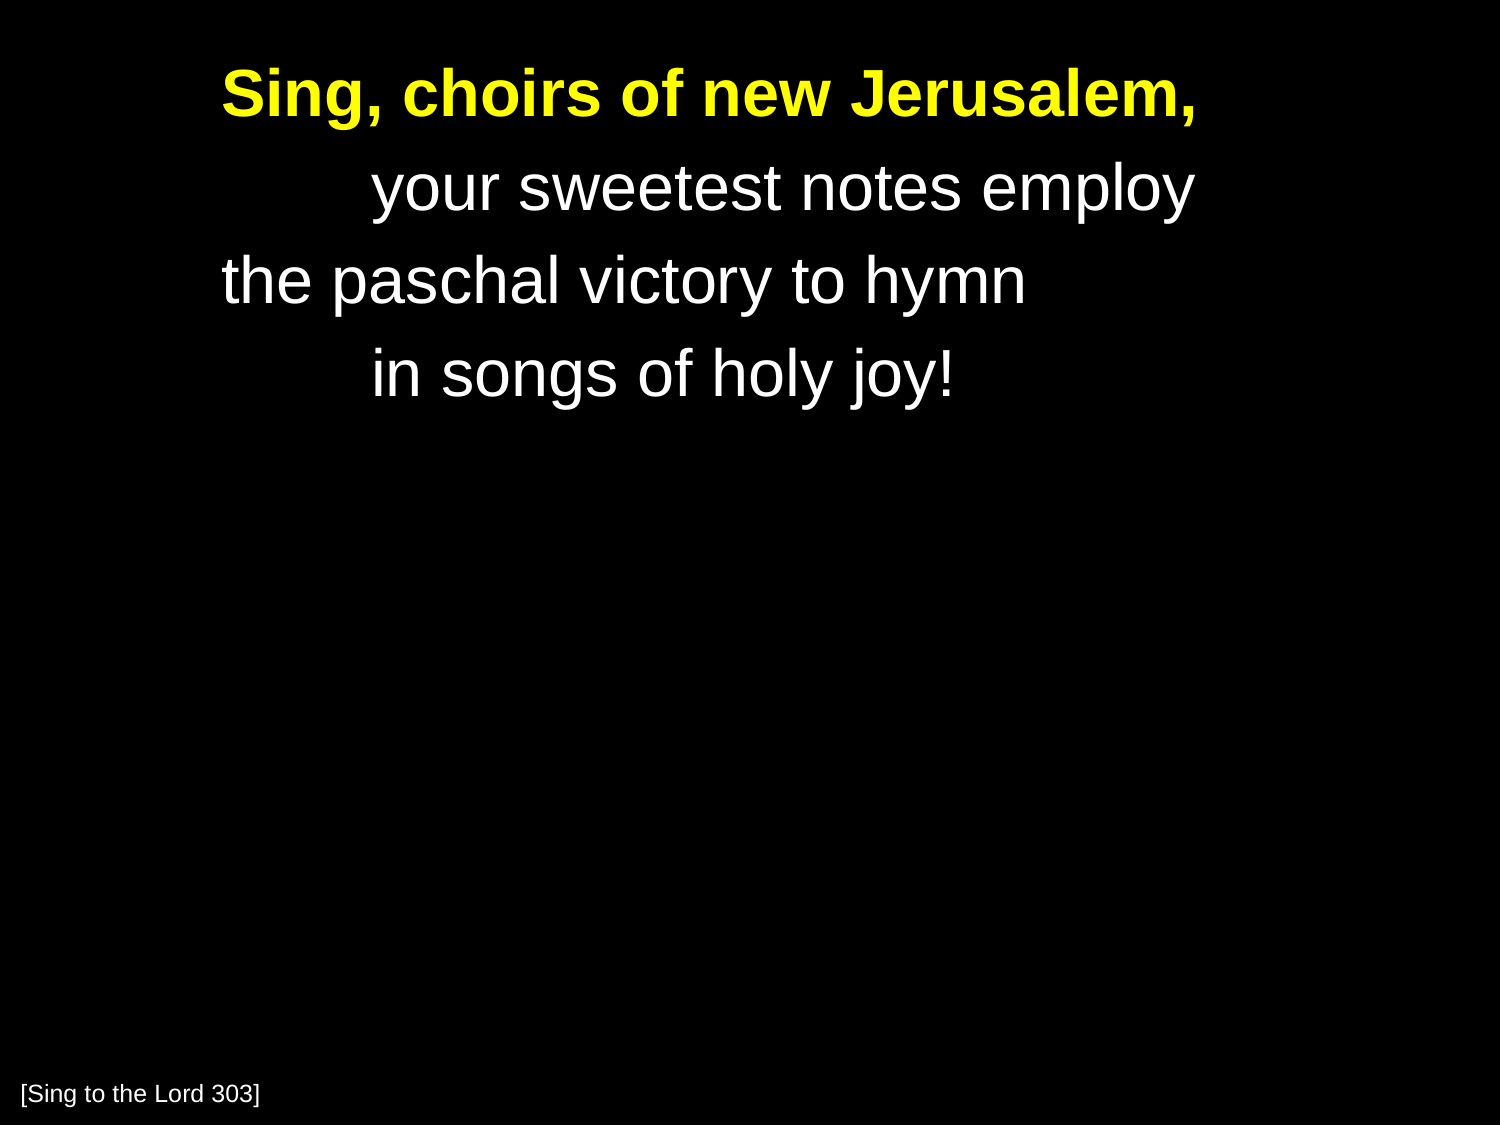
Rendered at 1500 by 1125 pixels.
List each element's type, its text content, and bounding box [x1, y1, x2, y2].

list Sing, choirs of new Jerusalem, your sweetest notes employ the paschal victory to hymn in songs of holy joy! [0, 42, 1500, 1047]
text_box [Sing to the Lord 303] [5, 1070, 526, 1115]
